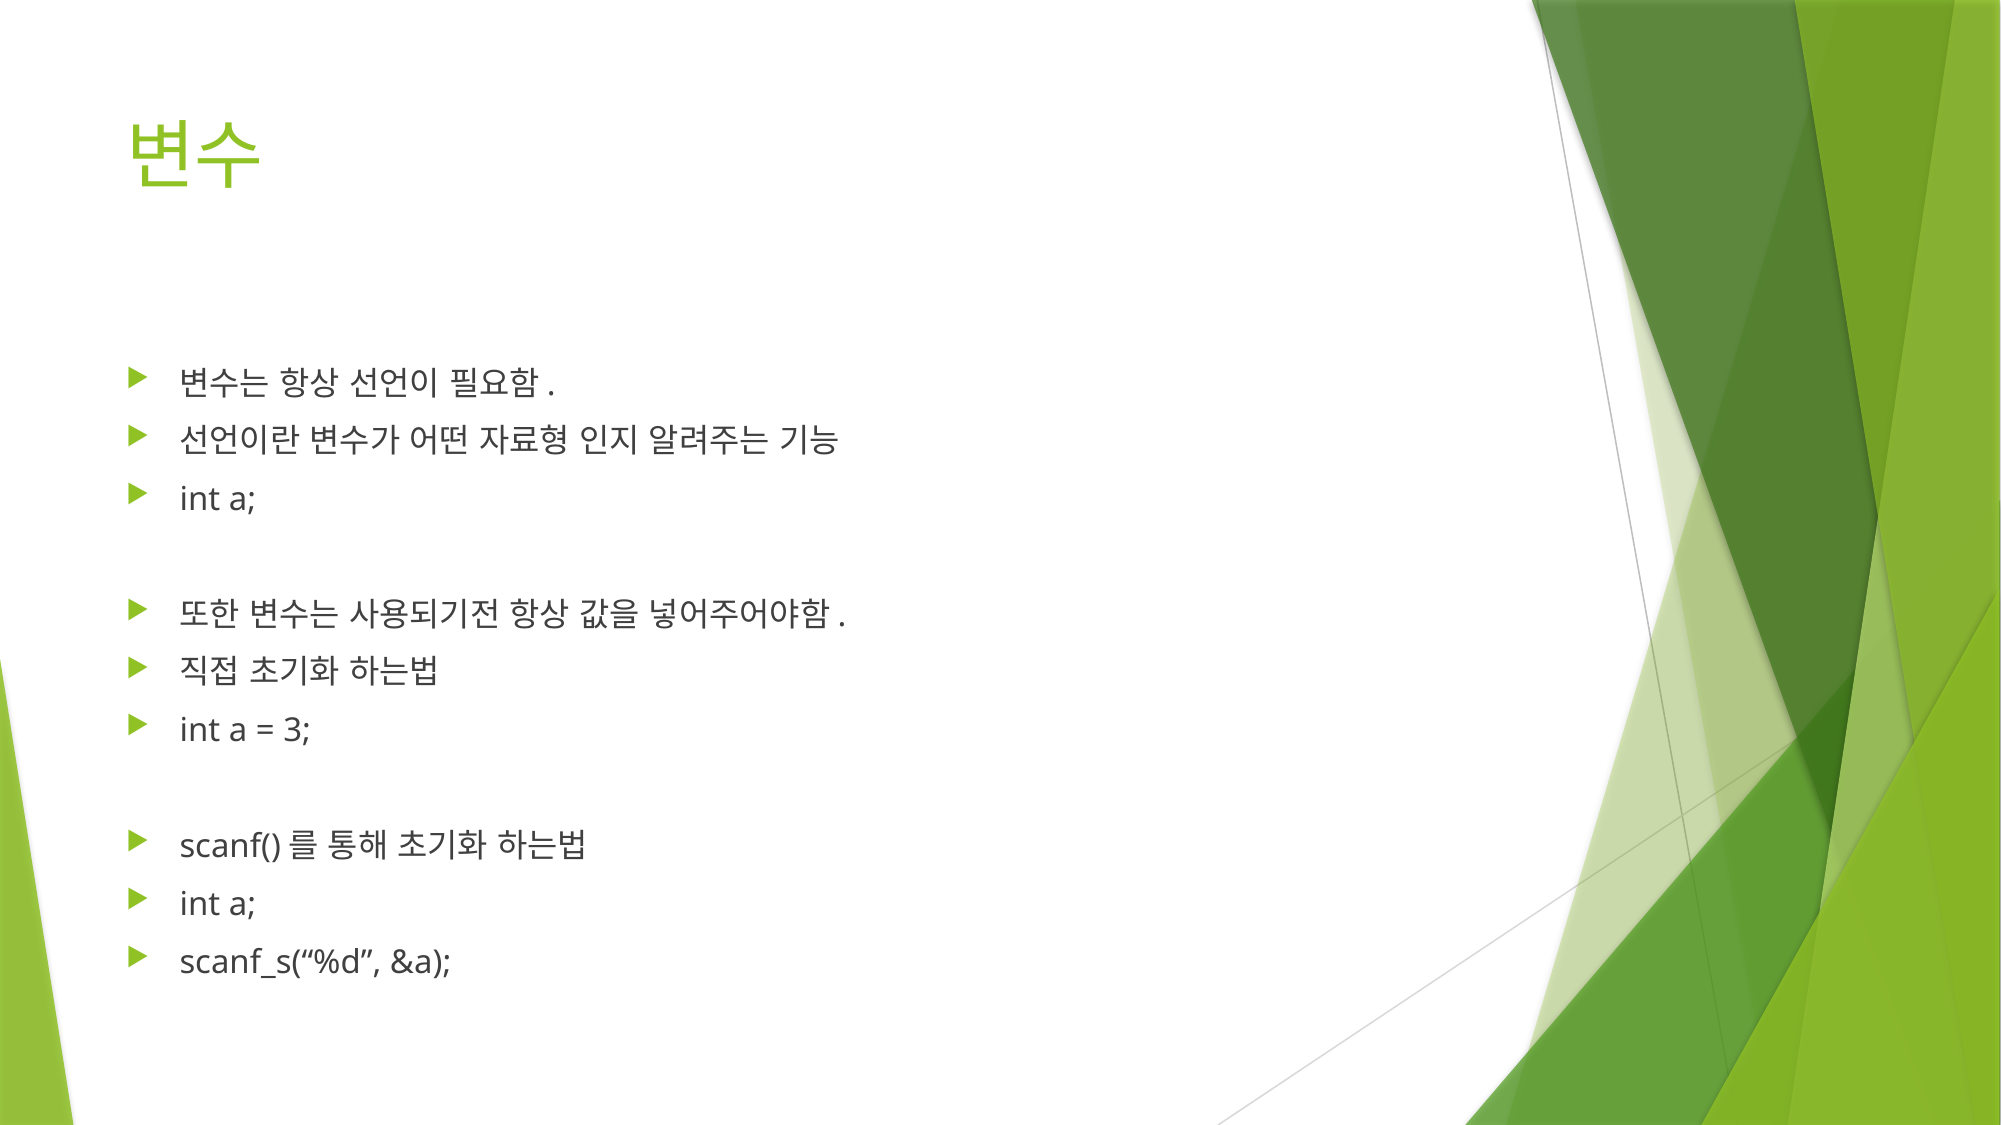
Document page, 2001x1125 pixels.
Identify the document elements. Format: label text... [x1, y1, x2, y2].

title 변수 [111, 99, 1522, 317]
list 변수는 항상 선언이 필요함. 선언이란 변수가 어떤 자료형 인지 알려주는 기능 int a; 또한 변수는 사용되기전 항상 값을 넣어주어야함. 직접 초기화 하는법 int a = 3; scanf()를 통해 초기화 하는법 int a; scanf_s(“%d”, &a); [111, 354, 1522, 992]
